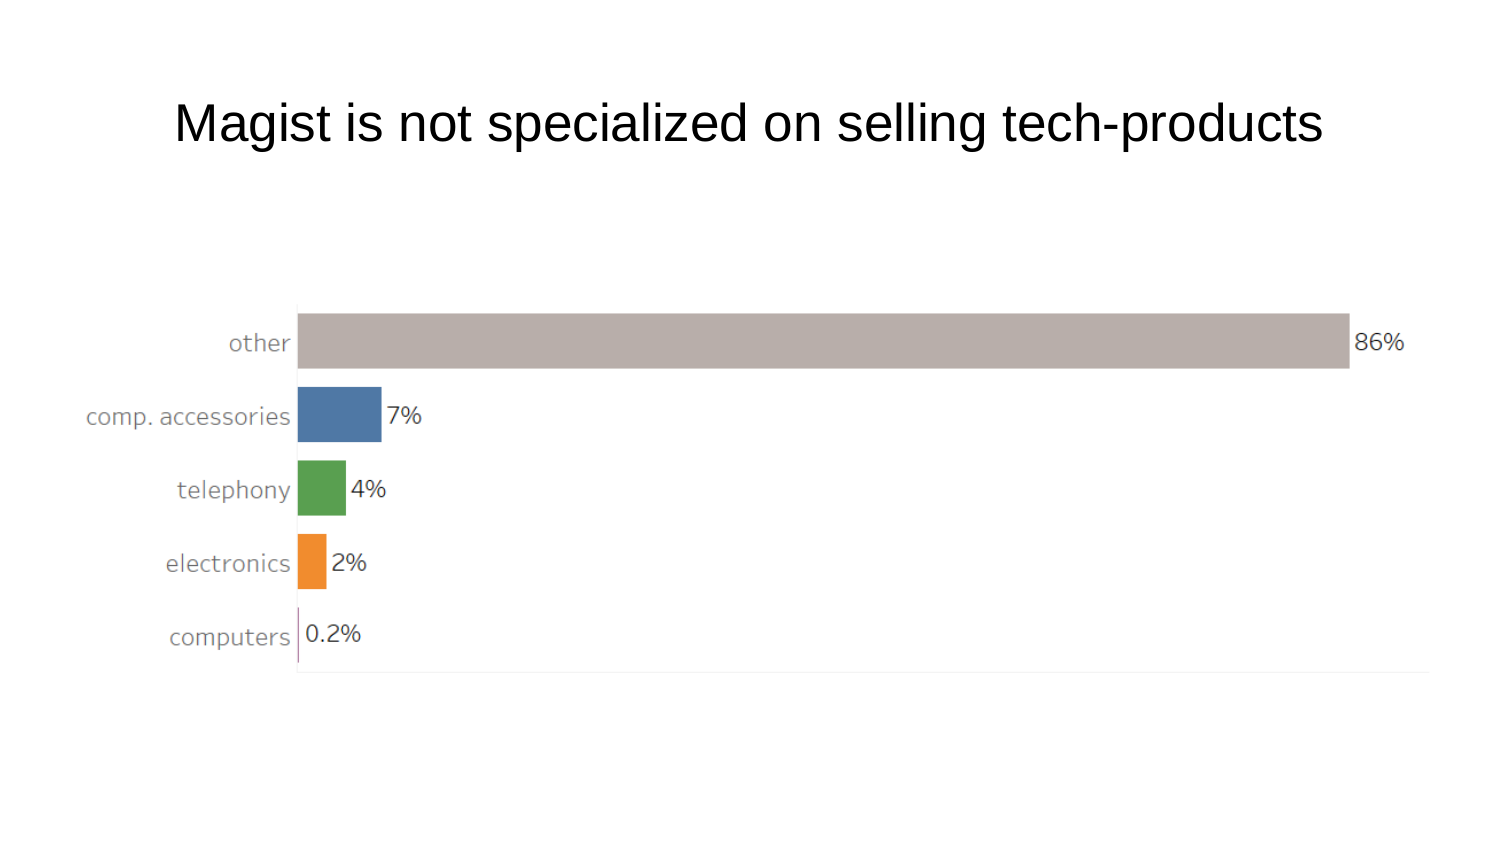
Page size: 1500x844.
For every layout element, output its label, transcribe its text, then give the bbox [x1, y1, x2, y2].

title Magist is not specialized on selling tech-products [51, 72, 1449, 167]
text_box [70, 294, 1430, 673]
